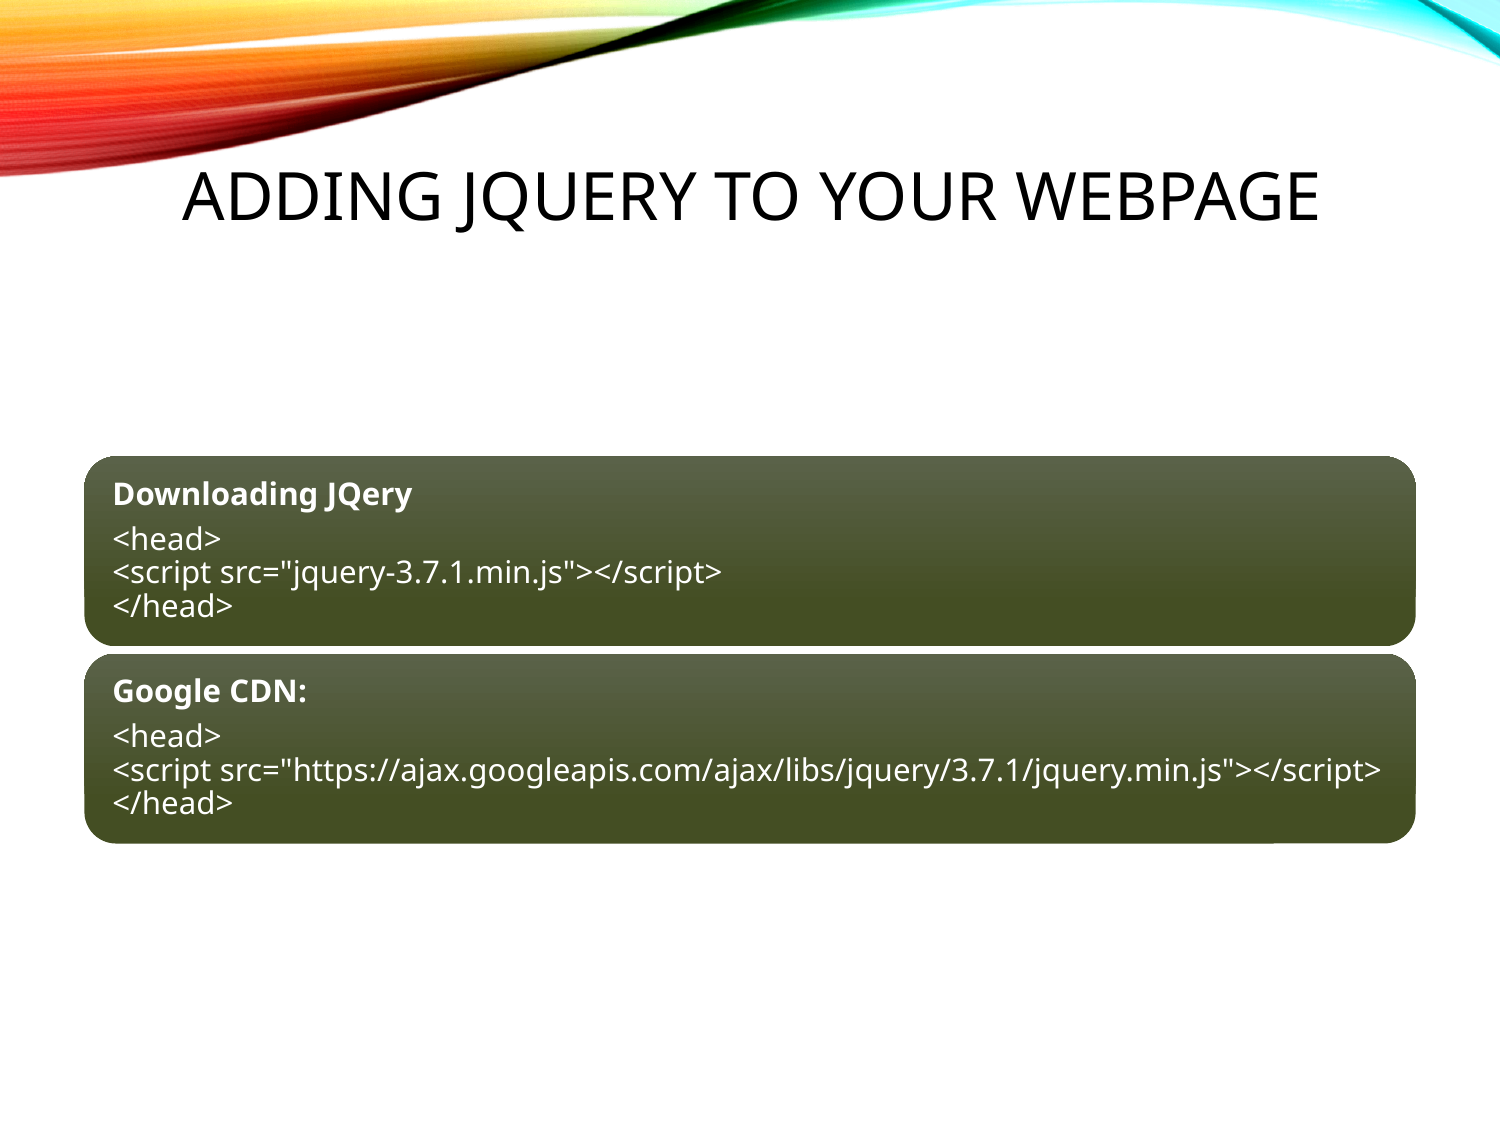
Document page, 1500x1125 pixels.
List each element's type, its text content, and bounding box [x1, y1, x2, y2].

picture [0, 0, 1500, 178]
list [84, 299, 1416, 1001]
title ADDing jquery to your webpage [0, 87, 1338, 300]
